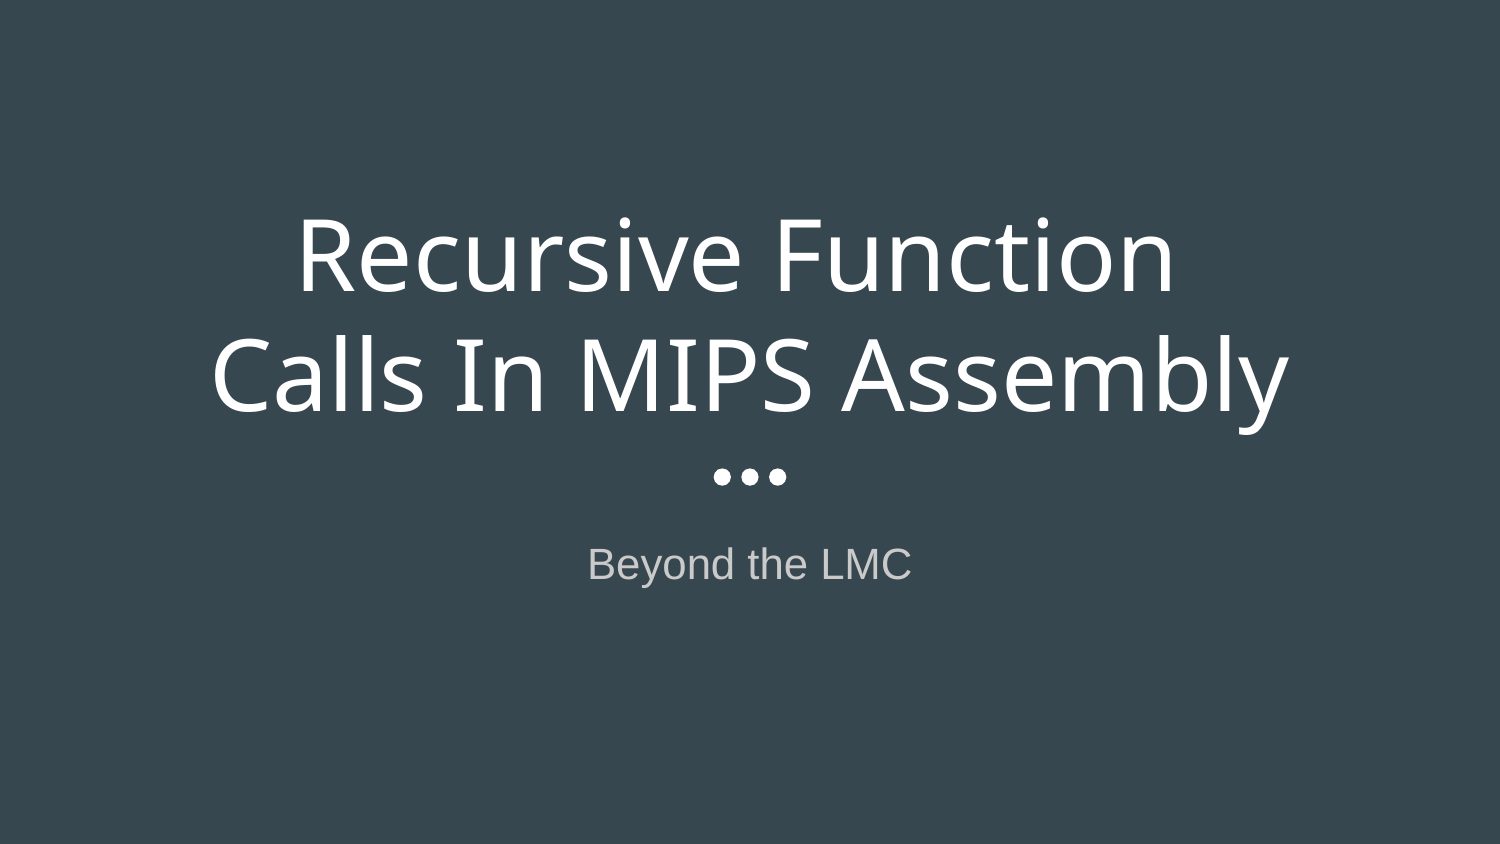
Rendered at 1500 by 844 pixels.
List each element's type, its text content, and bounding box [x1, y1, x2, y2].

title Recursive Function Calls In MIPS Assembly [110, 162, 1390, 447]
subtitle Beyond the LMC [110, 520, 1390, 651]
